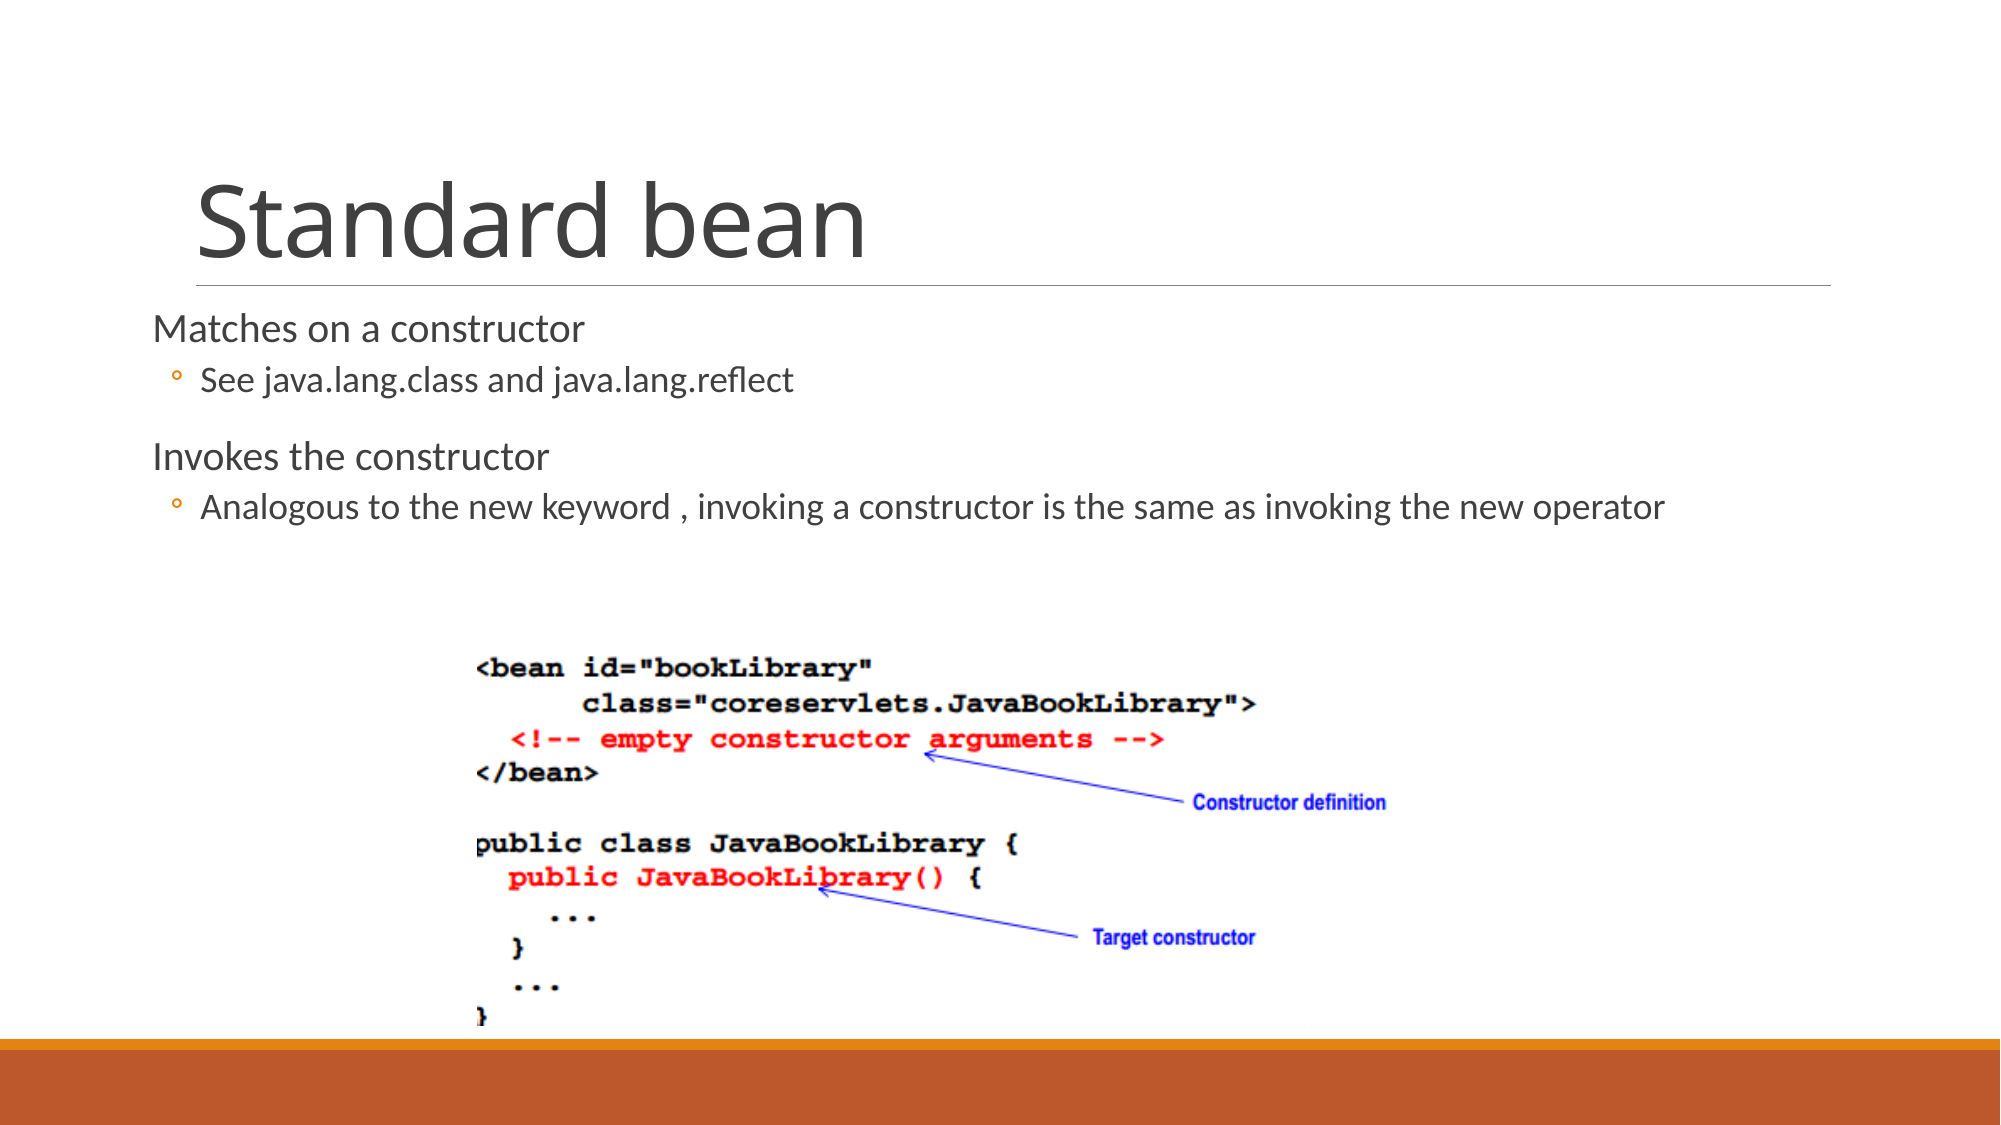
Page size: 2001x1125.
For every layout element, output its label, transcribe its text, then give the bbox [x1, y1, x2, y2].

title Standard bean [180, 47, 1830, 285]
picture [477, 627, 1523, 1026]
list Matches on a constructor See java.lang.class and java.lang.reflect Invokes the constructor Analogous to the new keyword , invoking a constructor is the same as invoking the new operator [137, 299, 1863, 669]
